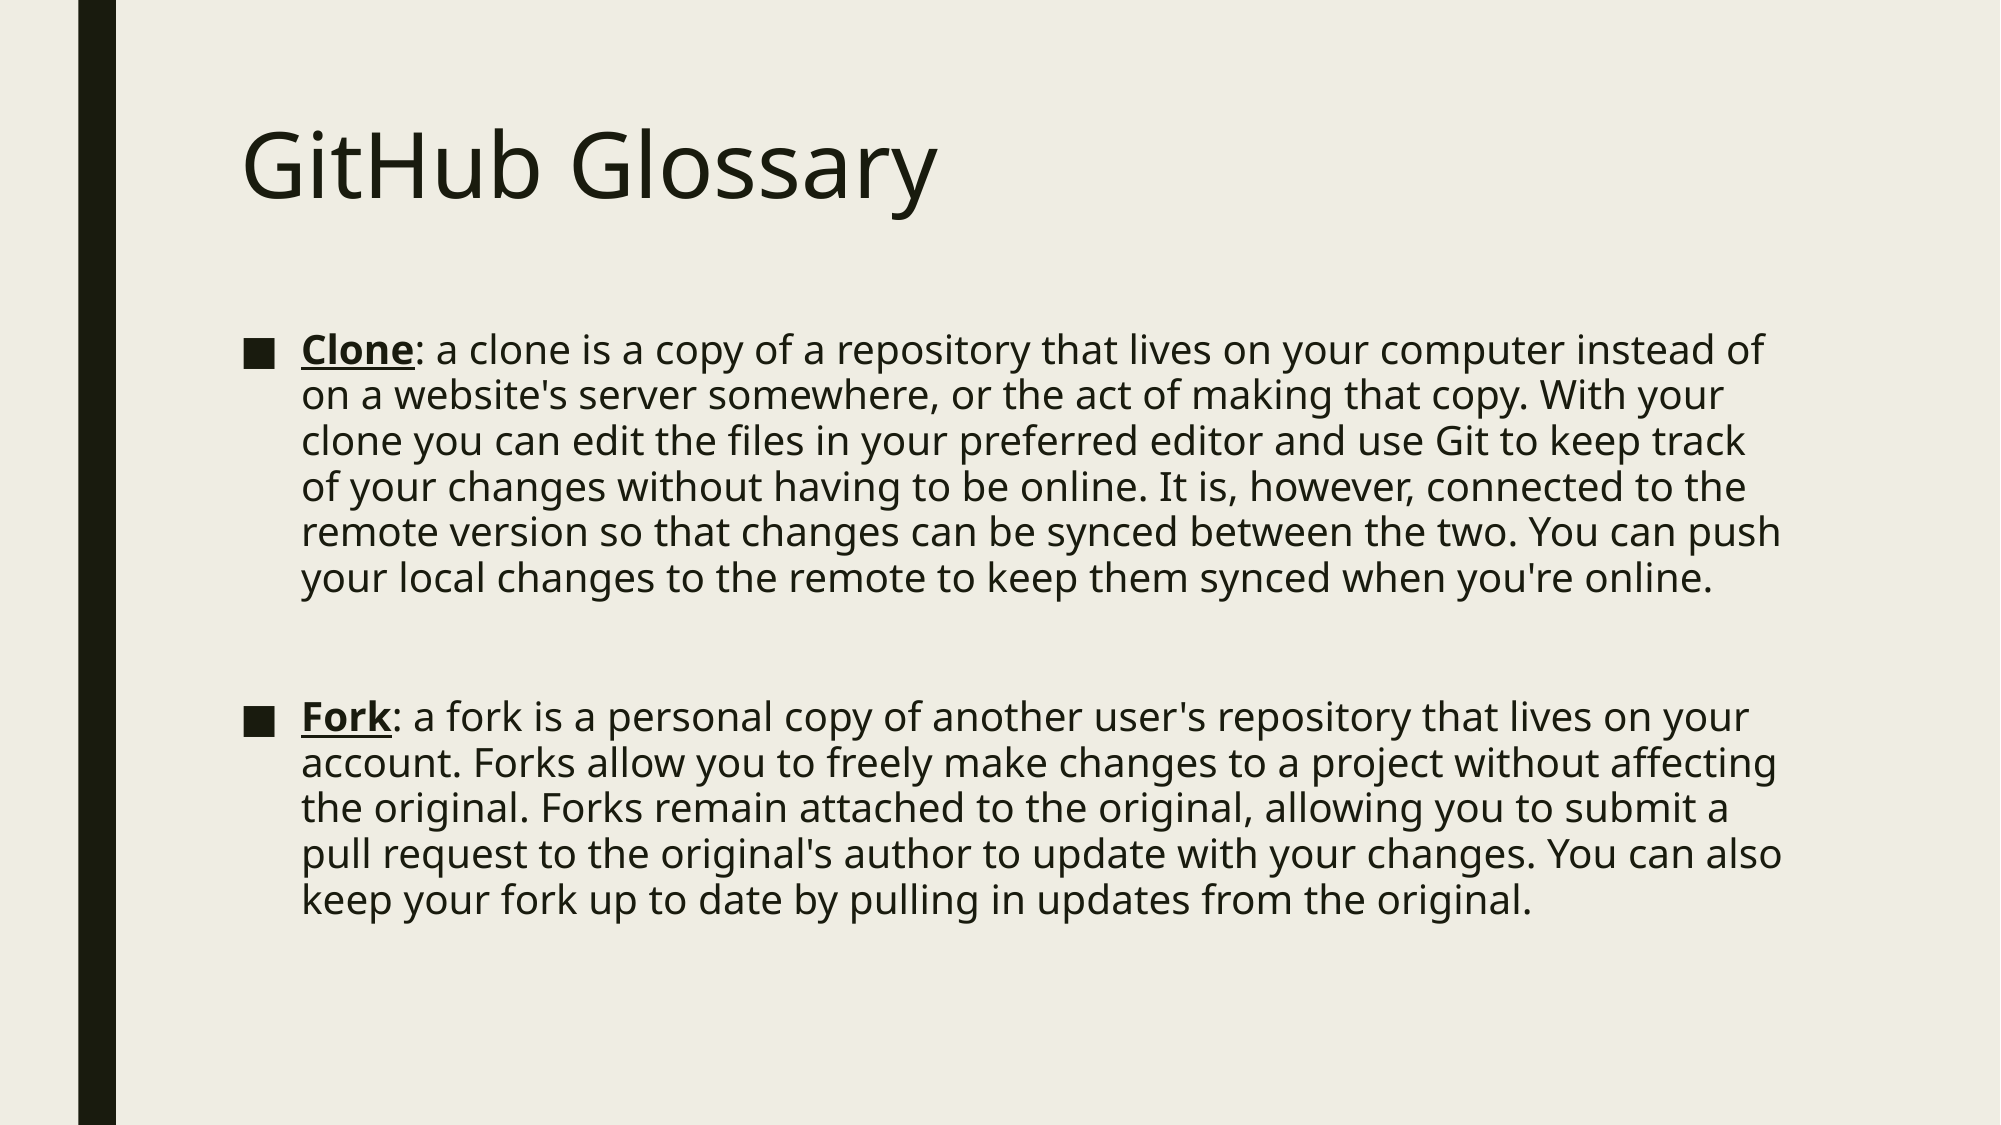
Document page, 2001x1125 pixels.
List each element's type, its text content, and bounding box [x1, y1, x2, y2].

list Clone: a clone is a copy of a repository that lives on your computer instead of on a website's server somewhere, or the act of making that copy. With your clone you can edit the files in your preferred editor and use Git to keep track of your changes without having to be online. It is, however, connected to the remote version so that changes can be synced between the two. You can push your local changes to the remote to keep them synced when you're online. Fork: a fork is a personal copy of another user's repository that lives on your account. Forks allow you to freely make changes to a project without affecting the original. Forks remain attached to the original, allowing you to submit a pull request to the original's author to update with your changes. You can also keep your fork up to date by pulling in updates from the original. [225, 320, 1800, 1026]
title GitHub Glossary [225, 112, 1800, 320]
